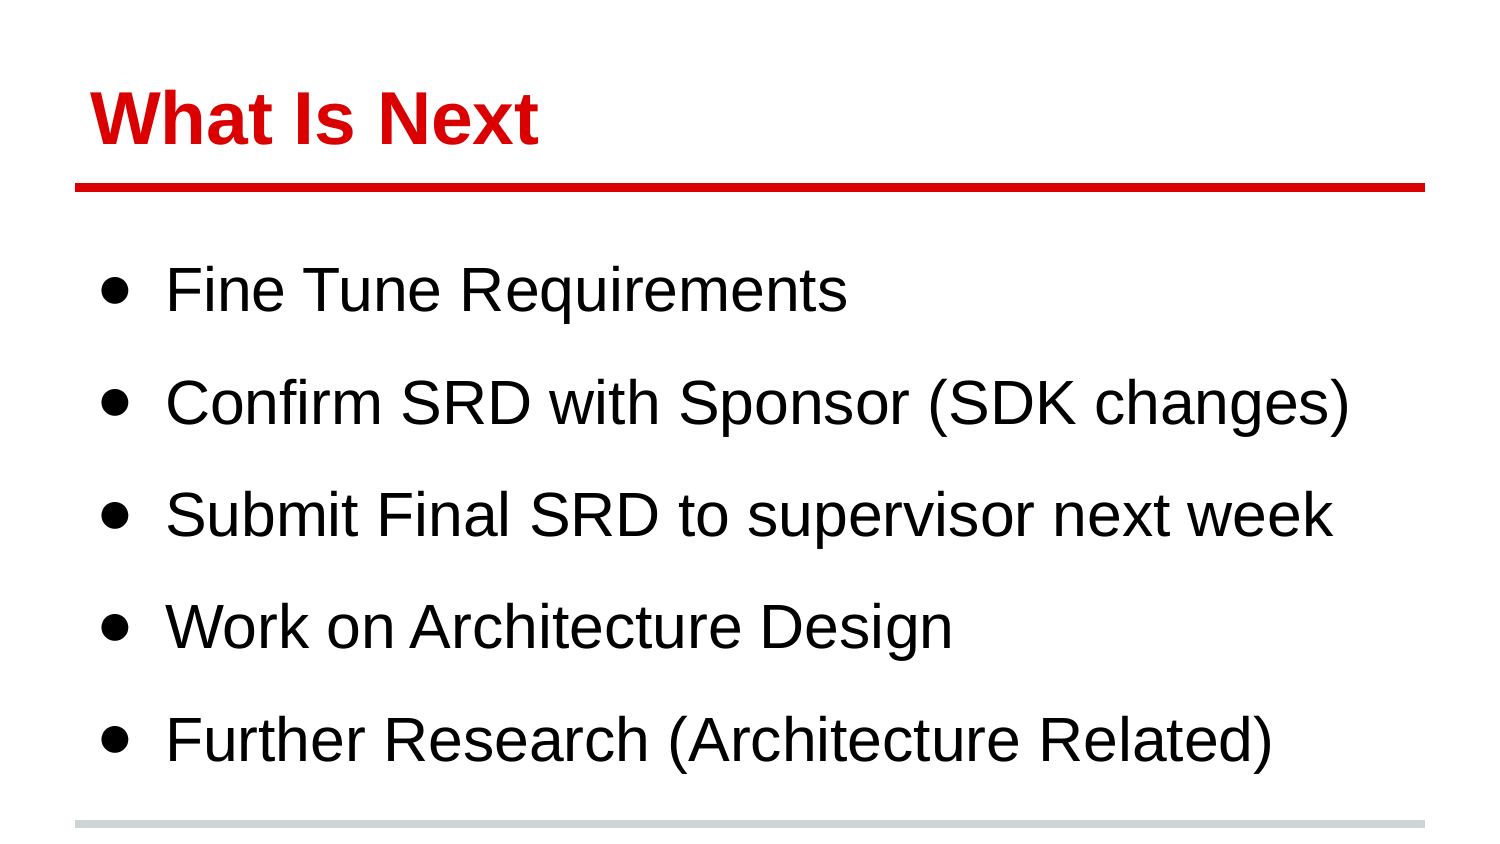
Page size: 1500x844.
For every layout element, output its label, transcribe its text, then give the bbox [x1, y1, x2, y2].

title What Is Next [75, 33, 1425, 175]
list Fine Tune Requirements Confirm SRD with Sponsor (SDK changes) Submit Final SRD to supervisor next week Work on Architecture Design Further Research (Architecture Related) [75, 196, 1425, 808]
